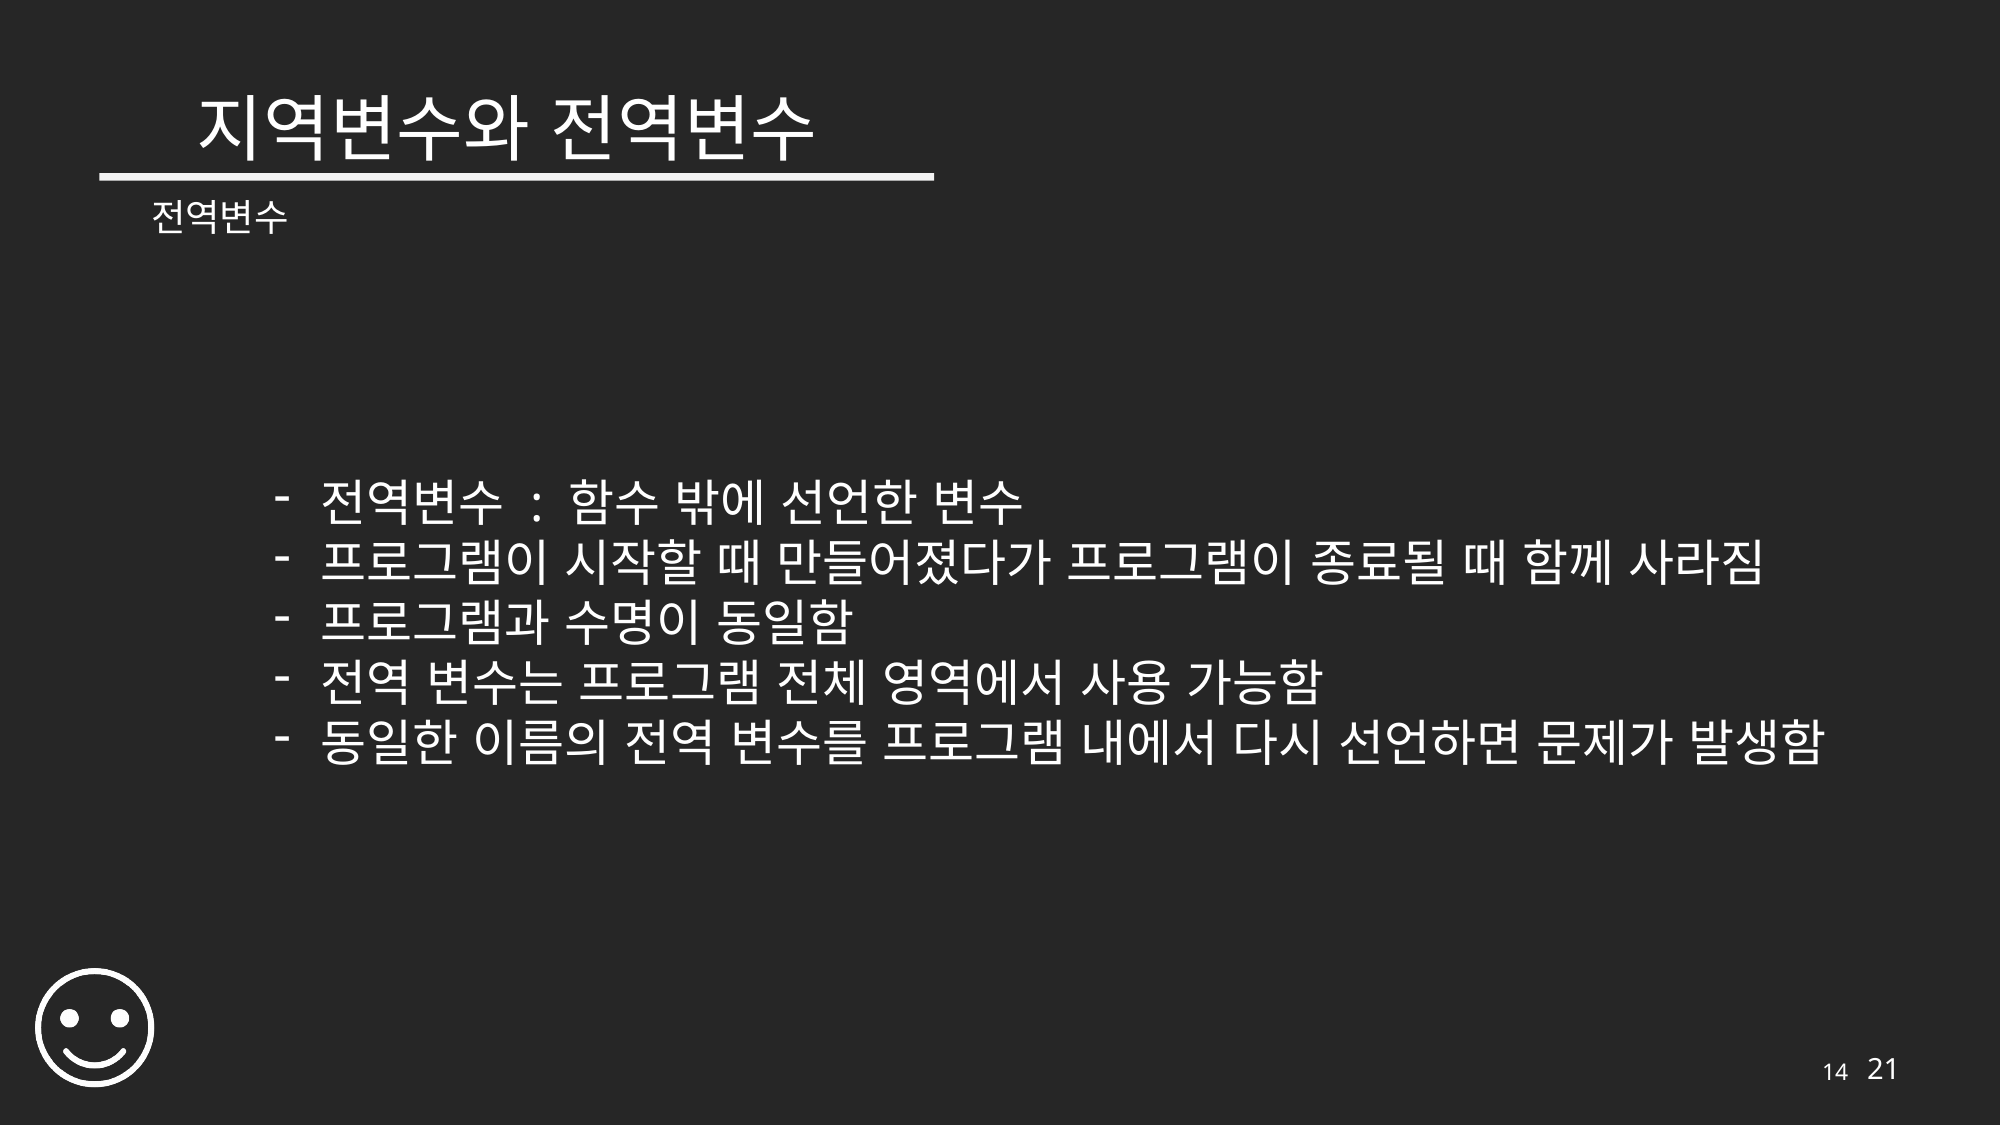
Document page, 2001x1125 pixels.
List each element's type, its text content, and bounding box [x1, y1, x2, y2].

slide_number 14 [1674, 1042, 1864, 1103]
text_box 전역변수 : 함수 밖에 선언한 변수 프로그램이 시작할 때 만들어졌다가 프로그램이 종료될 때 함께 사라짐 프로그램과 수명이 동일함 전역 변수는 프로그램 전체 영역에서 사용 가능함 동일한 이름의 전역 변수를 프로그램 내에서 다시 선언하면 문제가 발생함 [258, 464, 1842, 780]
text_box 전역변수 [136, 186, 565, 247]
picture [19, 952, 170, 1103]
text_box [98, 172, 936, 182]
title 지역변수와 전역변수 [99, 85, 915, 172]
